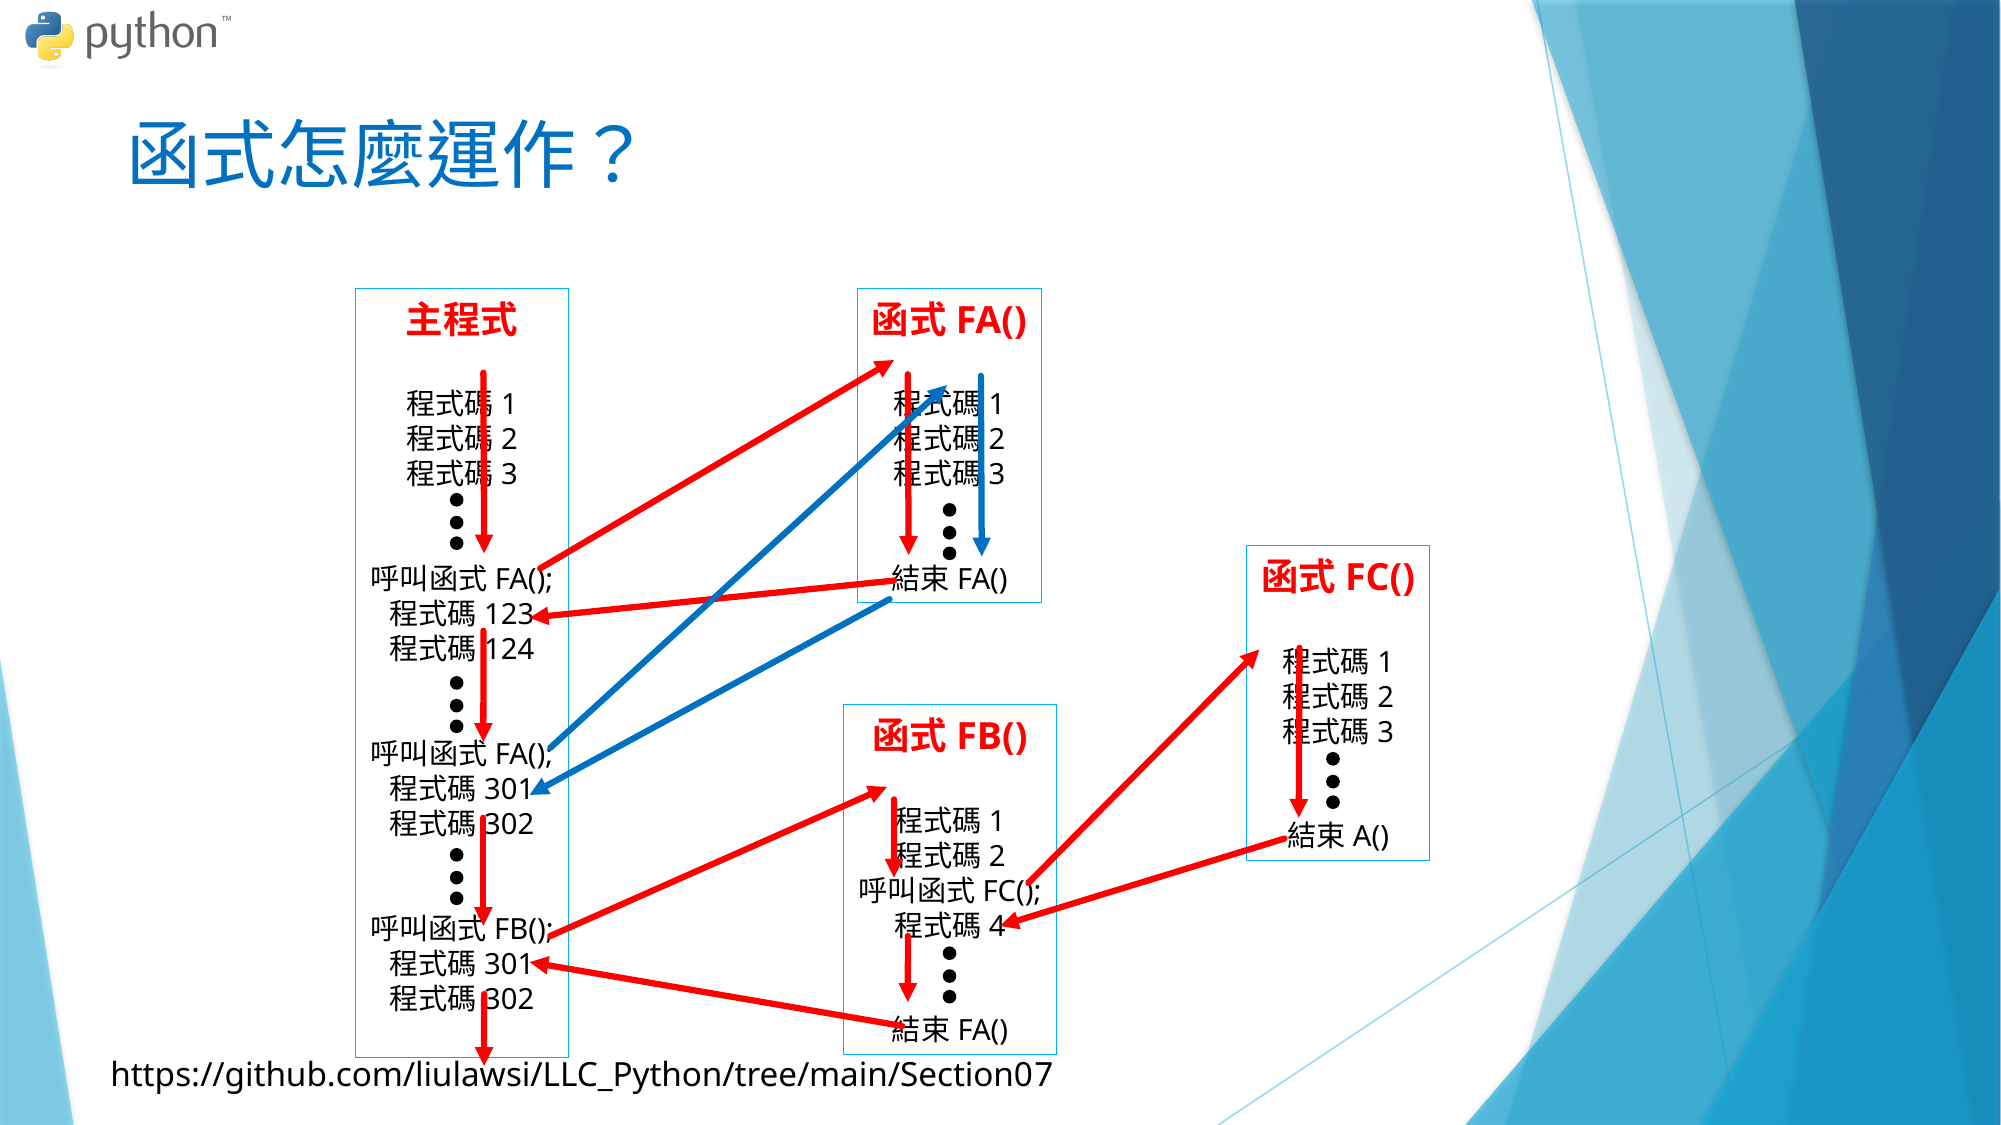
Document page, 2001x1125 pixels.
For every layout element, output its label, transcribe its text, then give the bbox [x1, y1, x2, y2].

text_box 主程式 程式碼1 程式碼2 程式碼3 呼叫函式FA(); 程式碼123 程式碼124 呼叫函式FA(); 程式碼301 程式碼302 呼叫函式FB(); 程式碼301 程式碼302 [355, 288, 569, 1058]
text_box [549, 384, 948, 749]
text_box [450, 494, 463, 549]
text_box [529, 598, 891, 796]
picture [23, 9, 233, 71]
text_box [450, 849, 463, 905]
text_box 函式FB() 程式碼1 程式碼2 呼叫函式FC(); 程式碼4 結束FA() [843, 704, 1057, 1055]
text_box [943, 947, 956, 1003]
text_box 函式FC() 程式碼1 程式碼2 程式碼3 結束A() [1246, 545, 1430, 861]
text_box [951, 504, 956, 560]
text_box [450, 677, 463, 733]
title 函式怎麼運作？ [111, 99, 1522, 317]
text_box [1327, 753, 1339, 808]
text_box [529, 579, 544, 598]
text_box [529, 961, 903, 1027]
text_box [549, 786, 888, 937]
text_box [999, 837, 1286, 927]
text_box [1027, 648, 1260, 837]
text_box 函式FA() 程式碼1 程式碼2 程式碼3 結束FA() [857, 288, 1042, 603]
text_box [539, 359, 895, 569]
